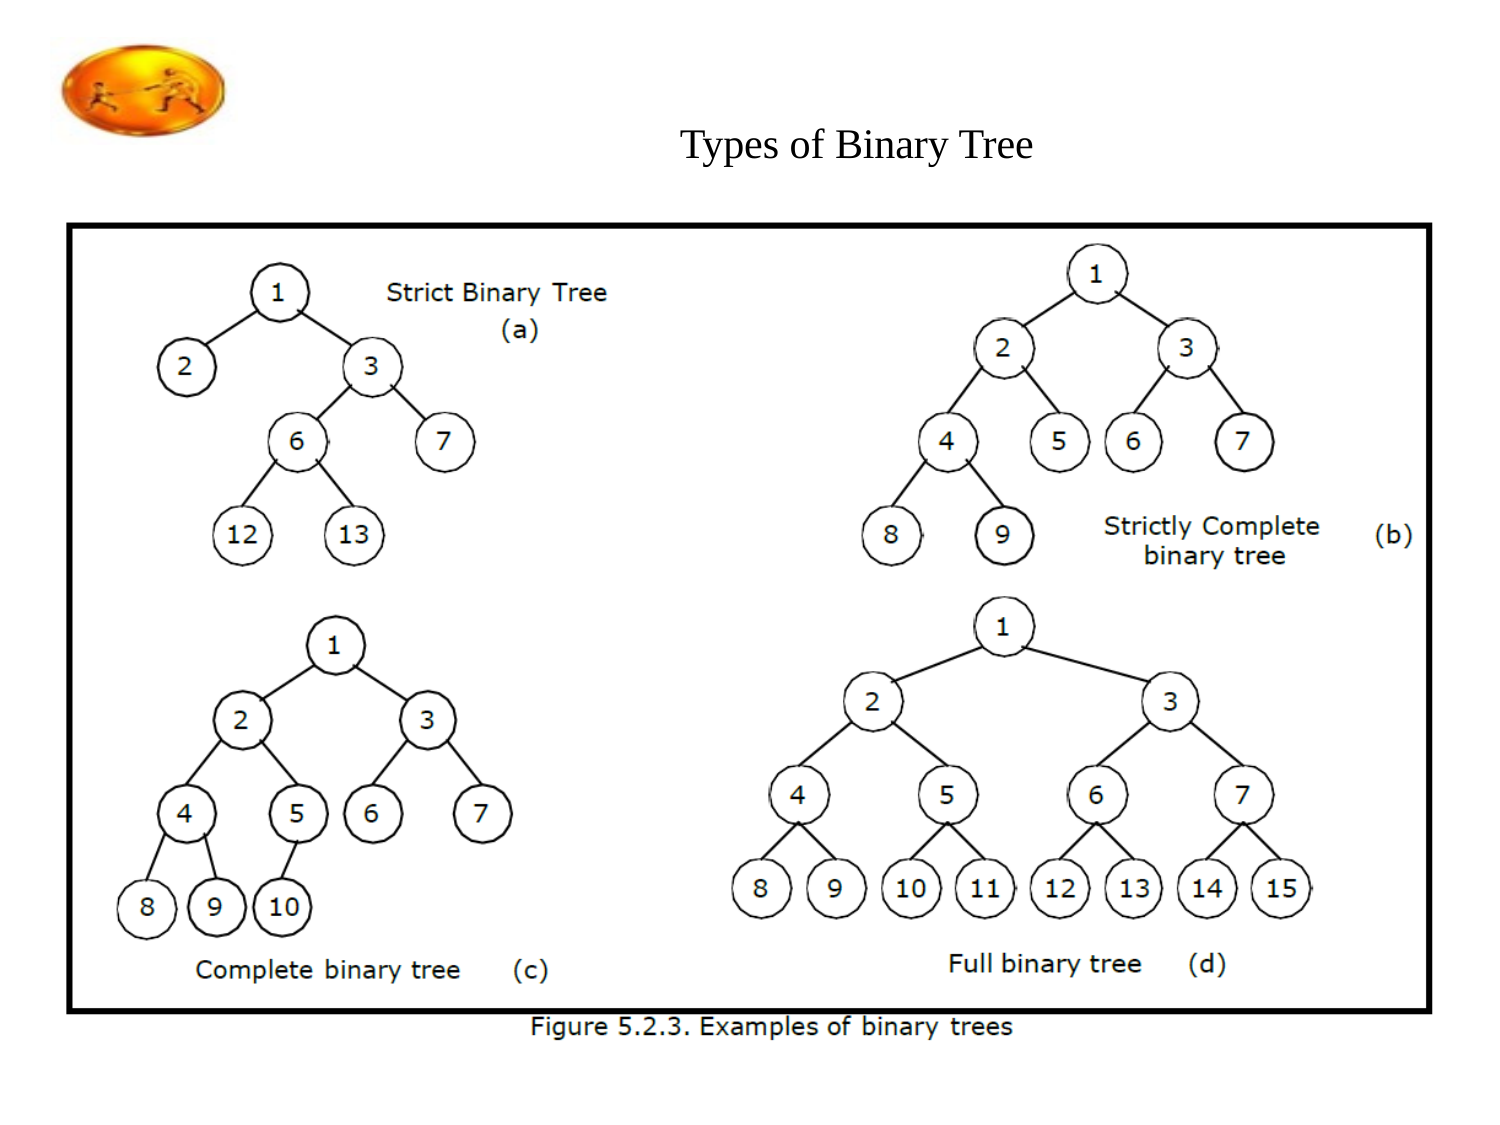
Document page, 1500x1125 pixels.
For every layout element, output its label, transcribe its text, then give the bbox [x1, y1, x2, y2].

picture [37, 203, 1463, 1051]
picture [49, 37, 238, 146]
title Types of Binary Tree [219, 37, 1495, 175]
